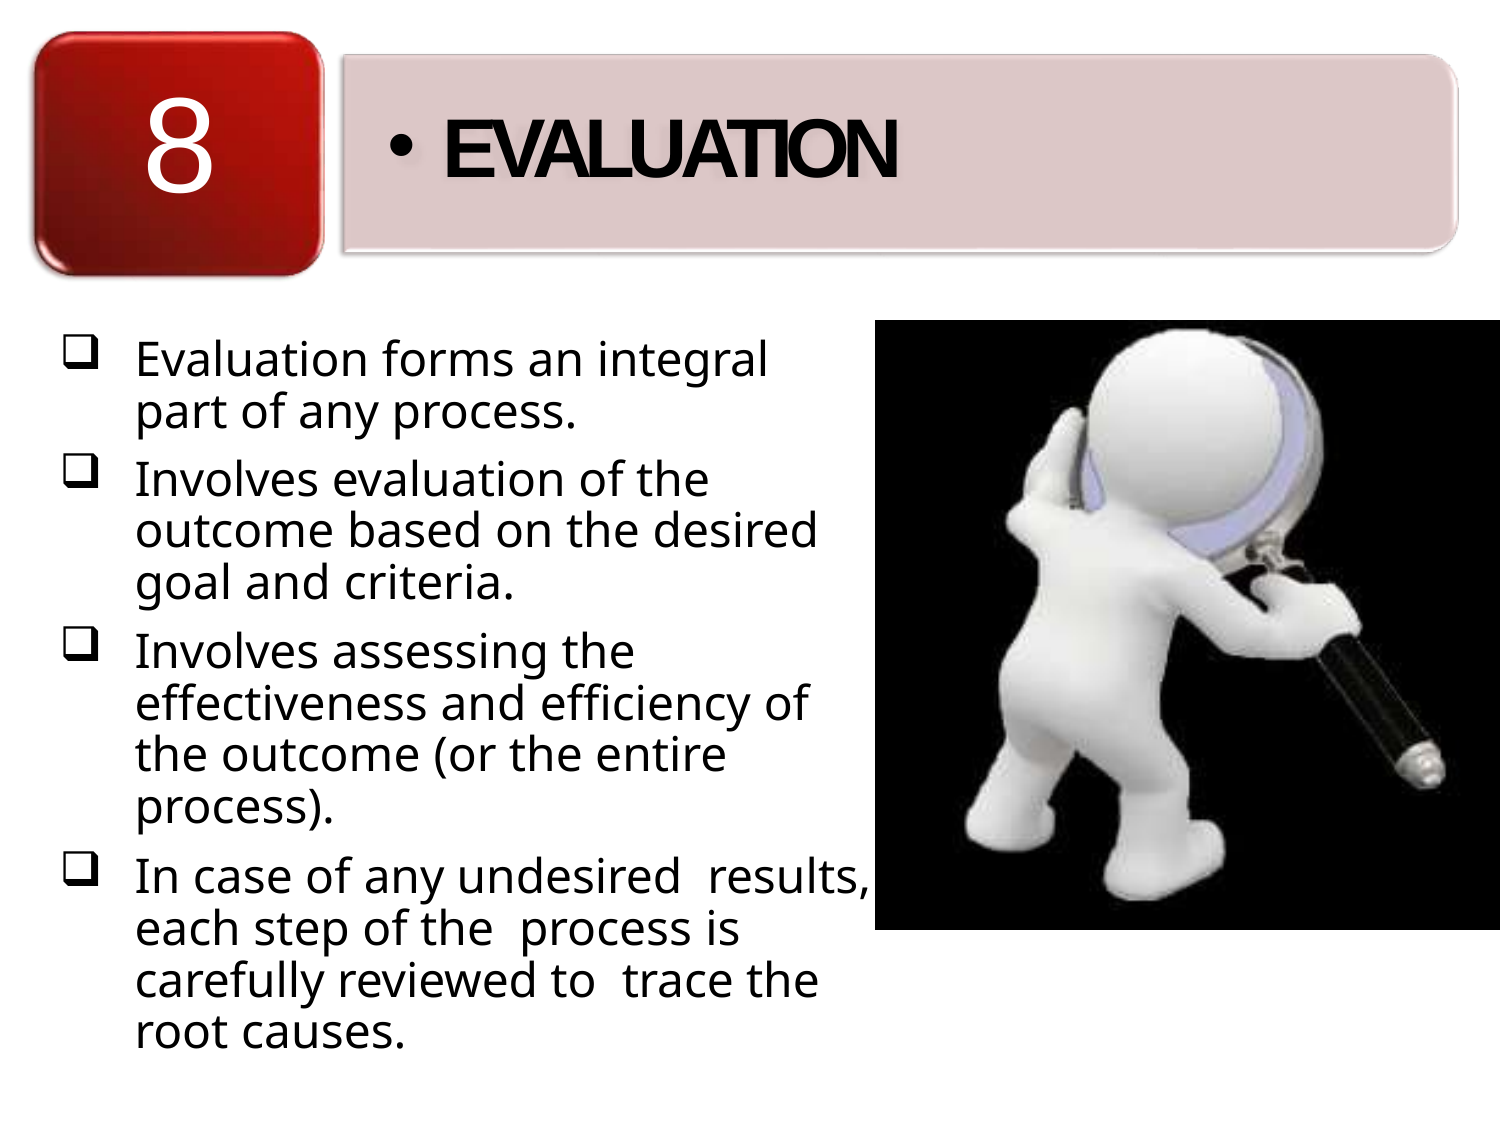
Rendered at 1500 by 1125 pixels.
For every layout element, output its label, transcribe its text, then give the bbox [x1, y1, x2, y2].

text_box [328, 50, 1462, 262]
title 8 [140, 42, 220, 233]
text_box Evaluation forms an integral part of any process. Involves evaluation of the outcome based on the desired goal and criteria. Involves assessing the effectiveness and efficiency of the outcome (or the entire process). In case of any undesired results, each step of the process is carefully reviewed to trace the root causes. [57, 326, 895, 1059]
text_box EVALUATION [385, 91, 913, 194]
text_box [24, 16, 328, 321]
text_box [875, 320, 1500, 930]
